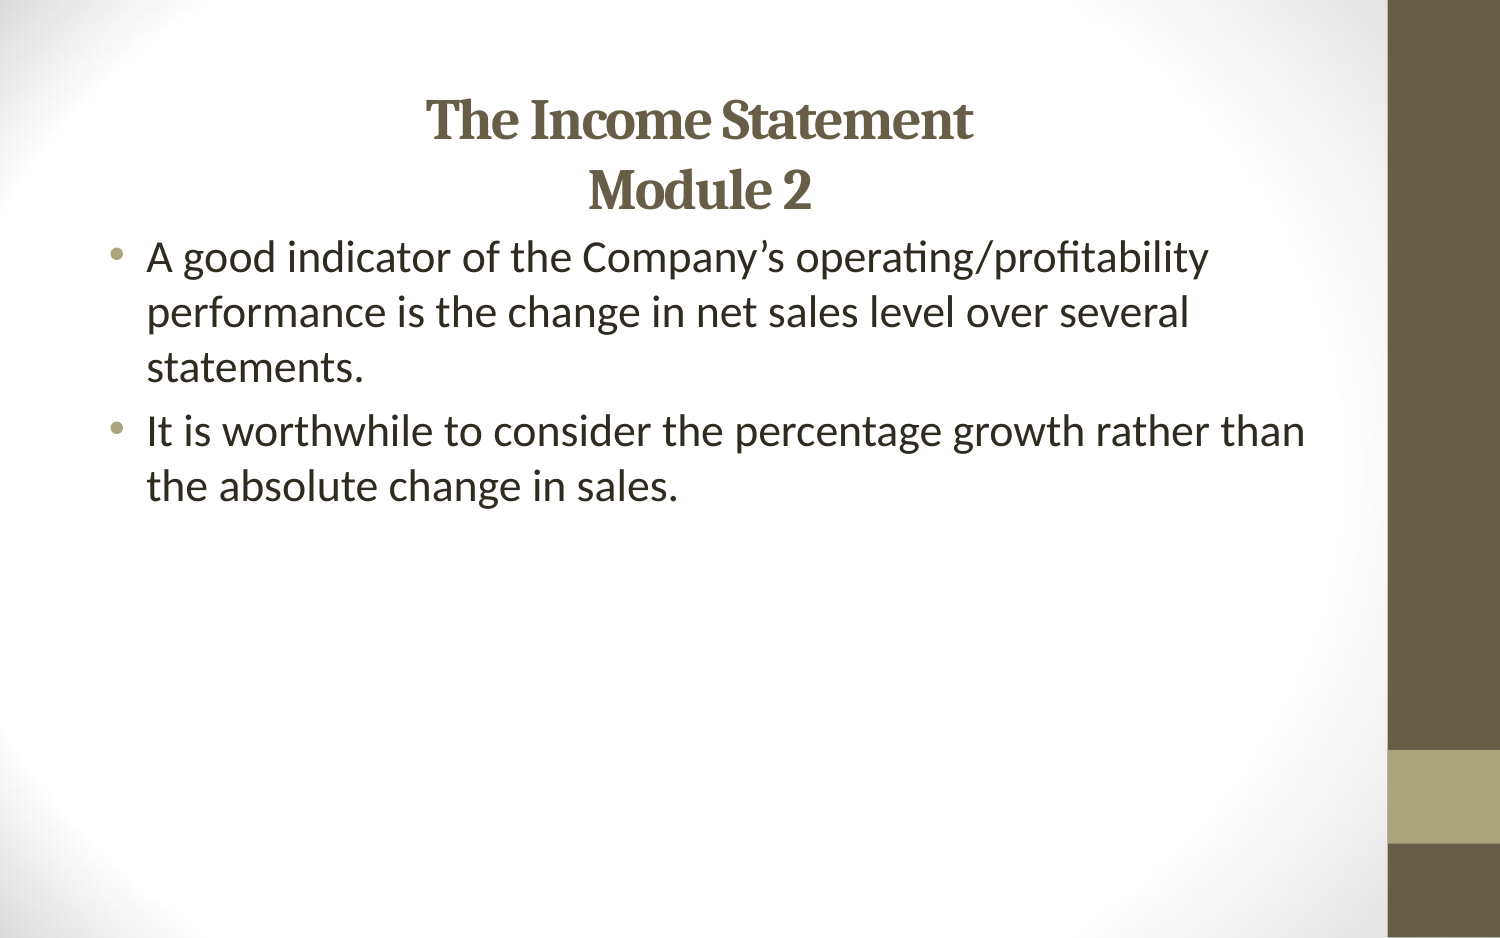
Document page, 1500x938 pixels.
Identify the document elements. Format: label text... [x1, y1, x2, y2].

title The Income Statement Module 2 [75, 104, 1325, 198]
picture [0, 0, 1387, 938]
list A good indicator of the Company’s operating/profitability performance is the change in net sales level over several statements. It is worthwhile to consider the percentage growth rather than the absolute change in sales. [75, 218, 1325, 875]
